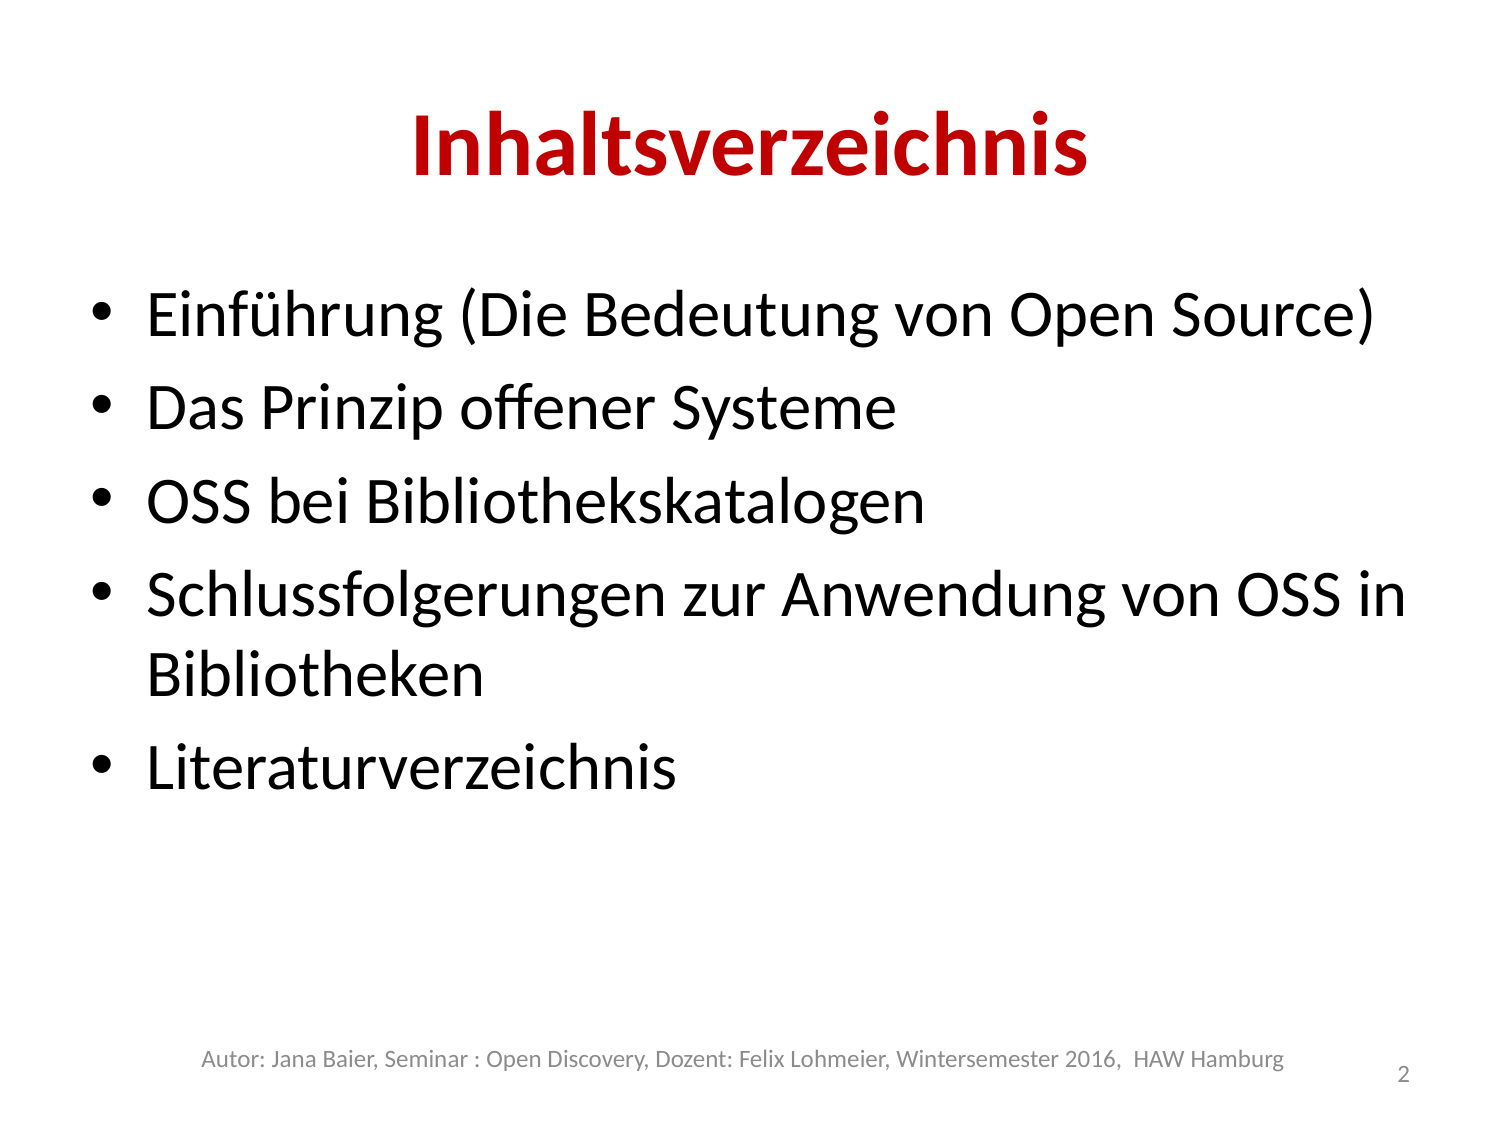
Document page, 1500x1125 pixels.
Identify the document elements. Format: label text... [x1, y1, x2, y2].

slide_number 2 [1074, 1042, 1425, 1103]
list Einführung (Die Bedeutung von Open Source) Das Prinzip offener Systeme OSS bei Bibliothekskatalogen Schlussfolgerungen zur Anwendung von OSS in Bibliotheken Literaturverzeichnis [75, 262, 1425, 1005]
footer Autor: Jana Baier, Seminar : Open Discovery, Dozent: Felix Lohmeier, Wintersemester 2016, HAW Hamburg [100, 1042, 1074, 1103]
title Inhaltsverzeichnis [75, 45, 1425, 233]
